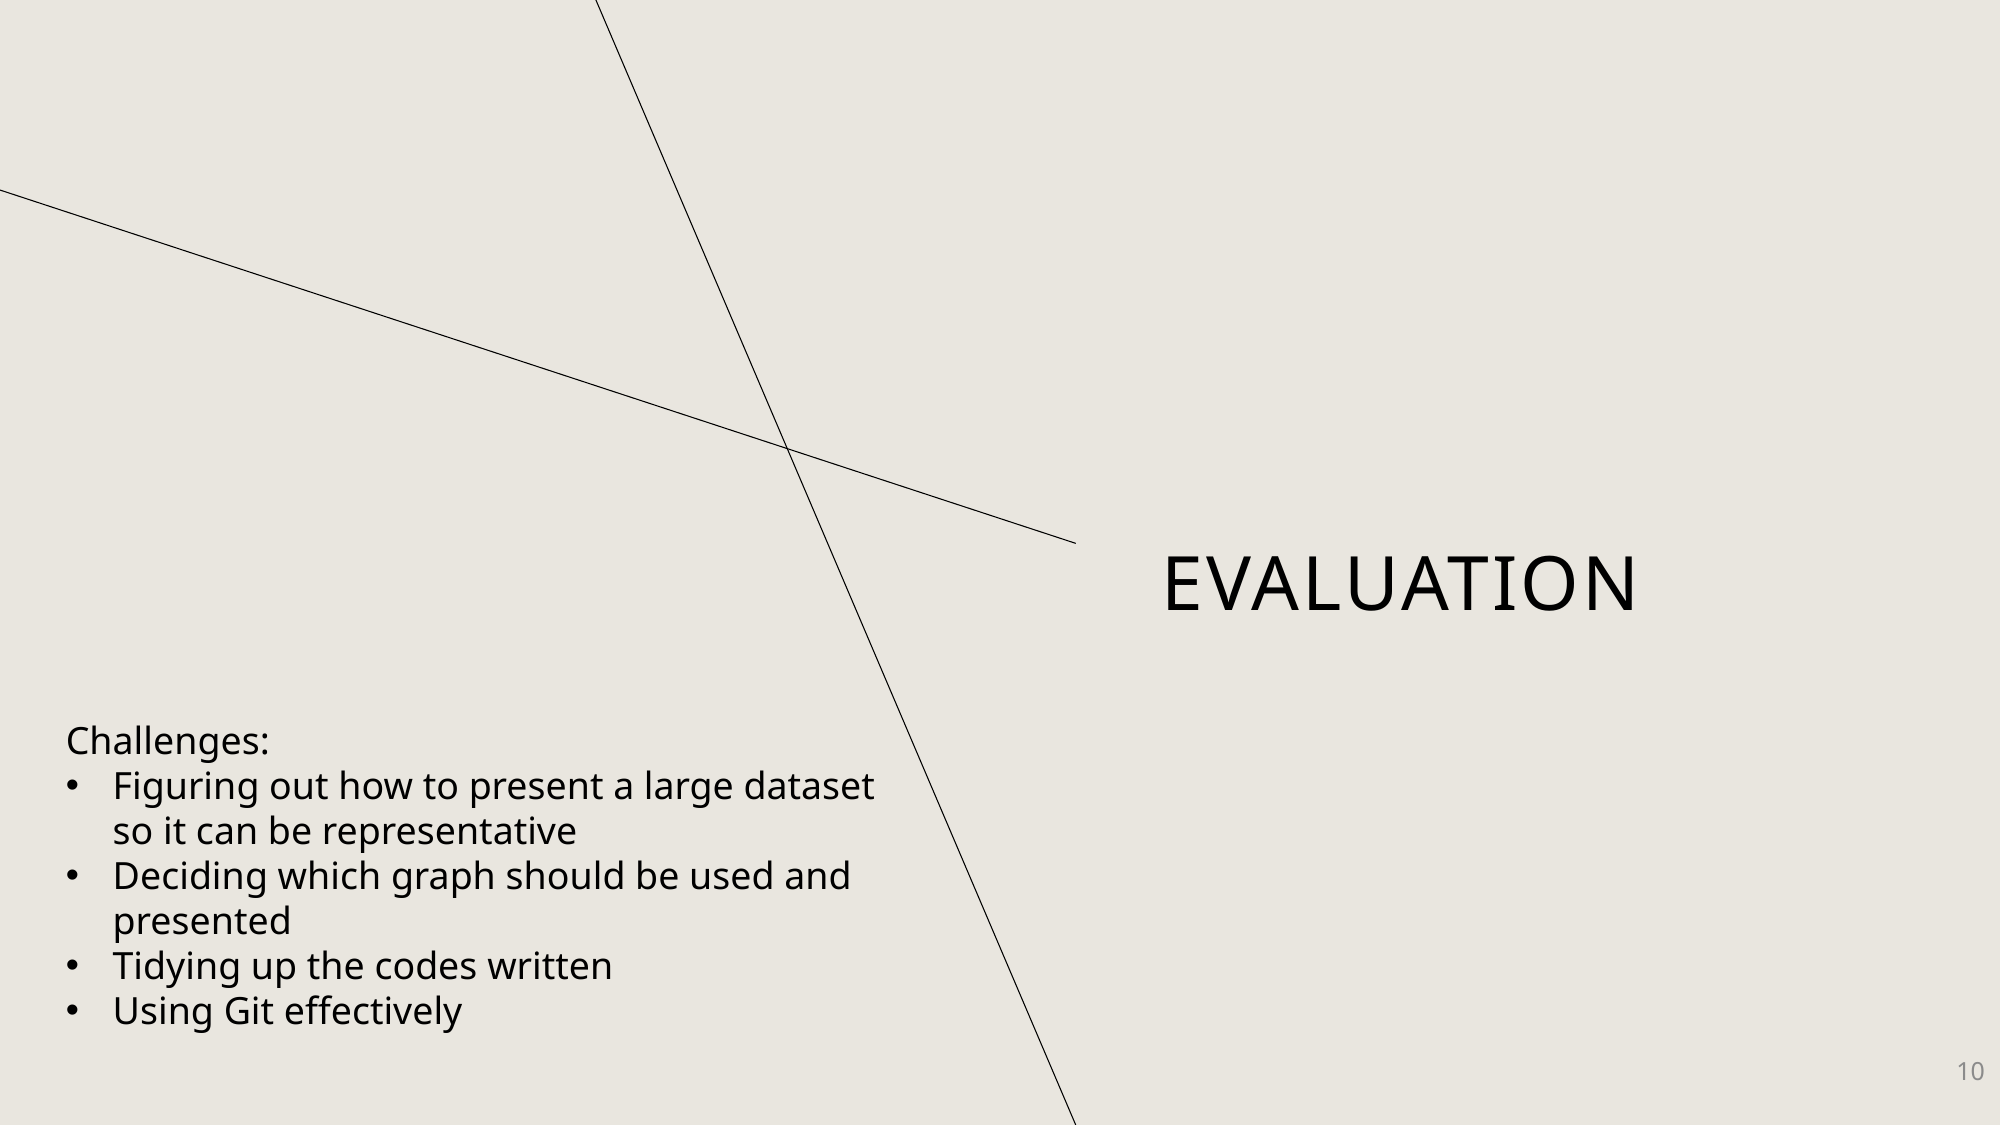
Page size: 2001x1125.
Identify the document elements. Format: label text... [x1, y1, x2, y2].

slide_number 10 [1838, 1042, 2000, 1103]
text_box Challenges: Figuring out how to present a large dataset so it can be representative Deciding which graph should be used and presented Tidying up the codes written Using Git effectively [51, 709, 891, 1040]
title Evaluation [1146, 79, 1833, 634]
